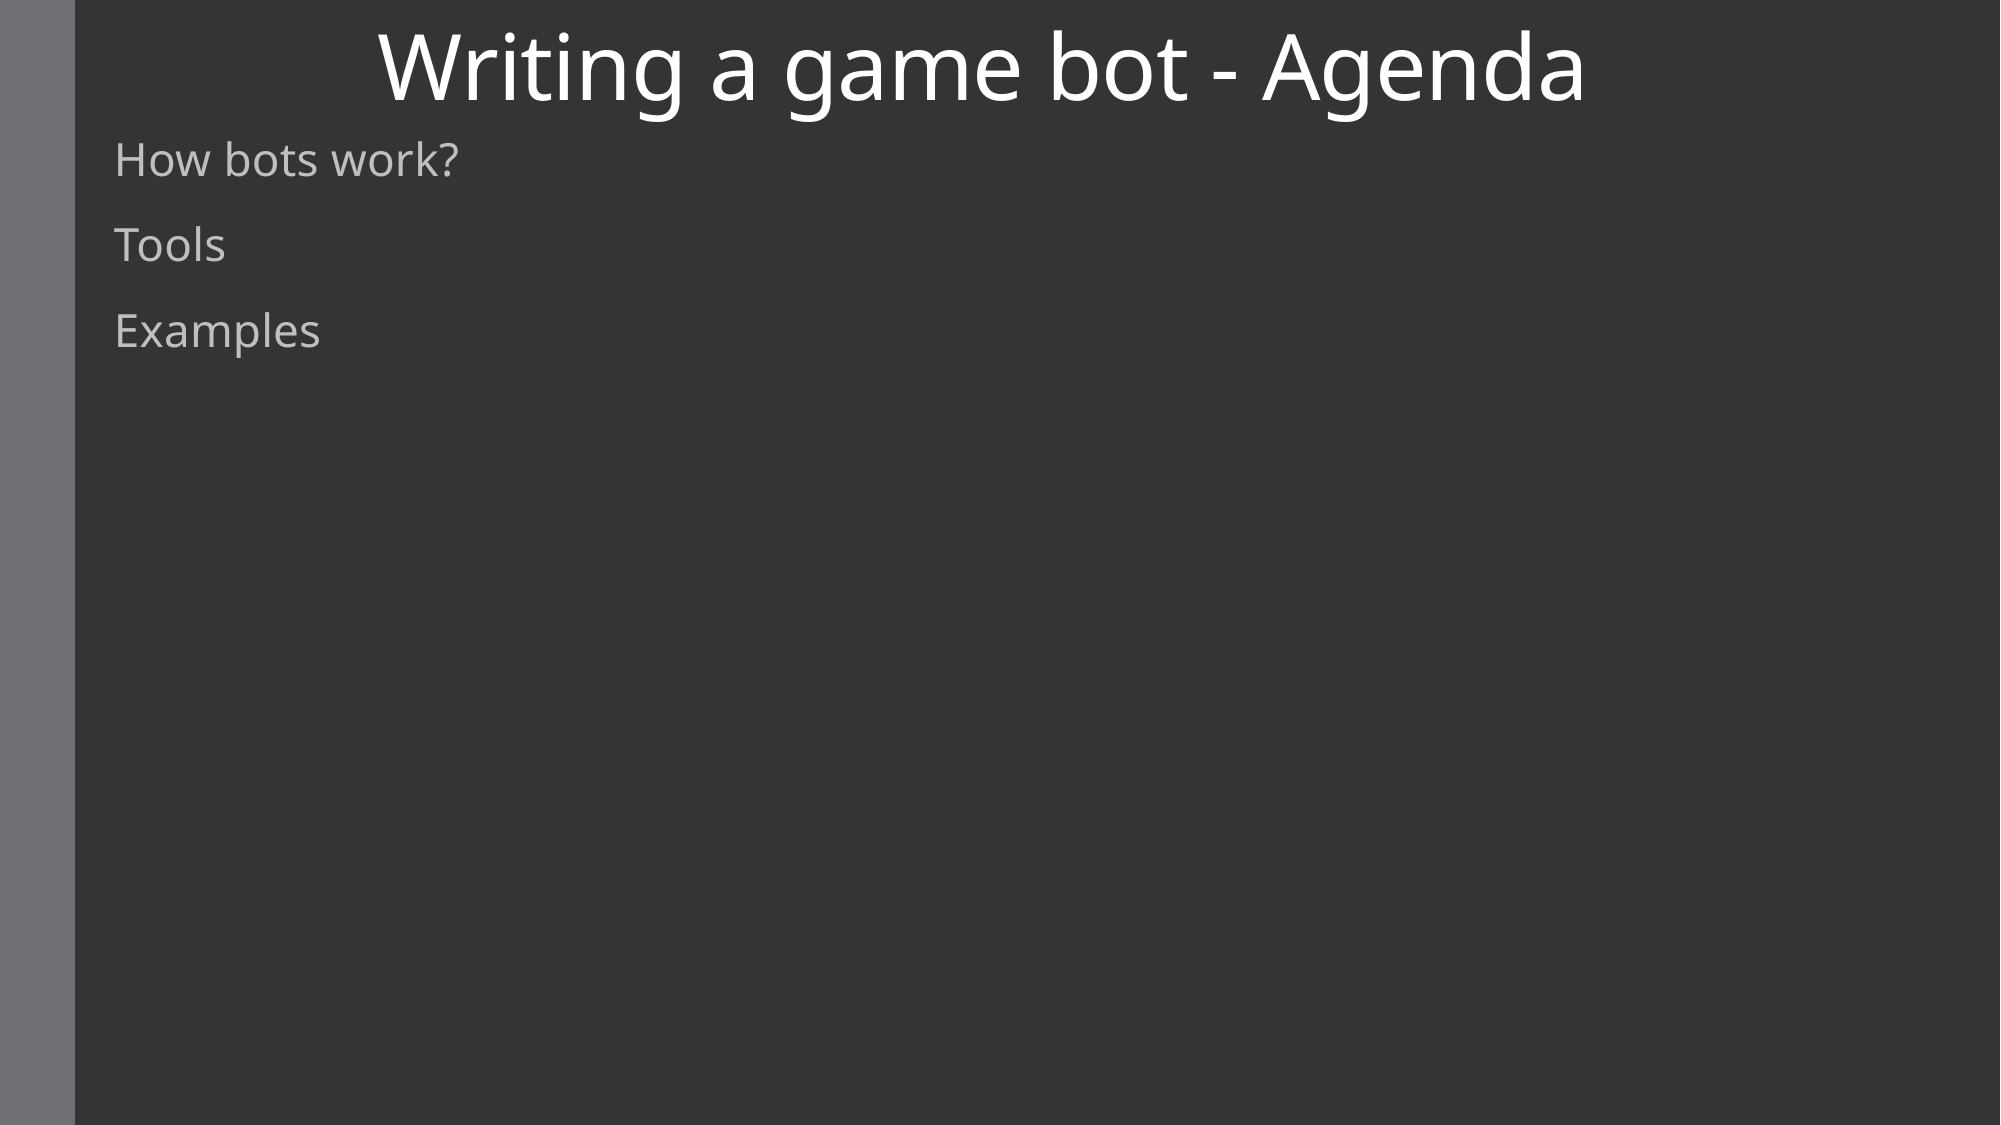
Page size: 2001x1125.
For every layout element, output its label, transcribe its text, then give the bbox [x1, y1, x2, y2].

title Writing a game bot - Agenda [98, 0, 1868, 126]
subtitle How bots work? Tools Examples [98, 126, 1868, 961]
